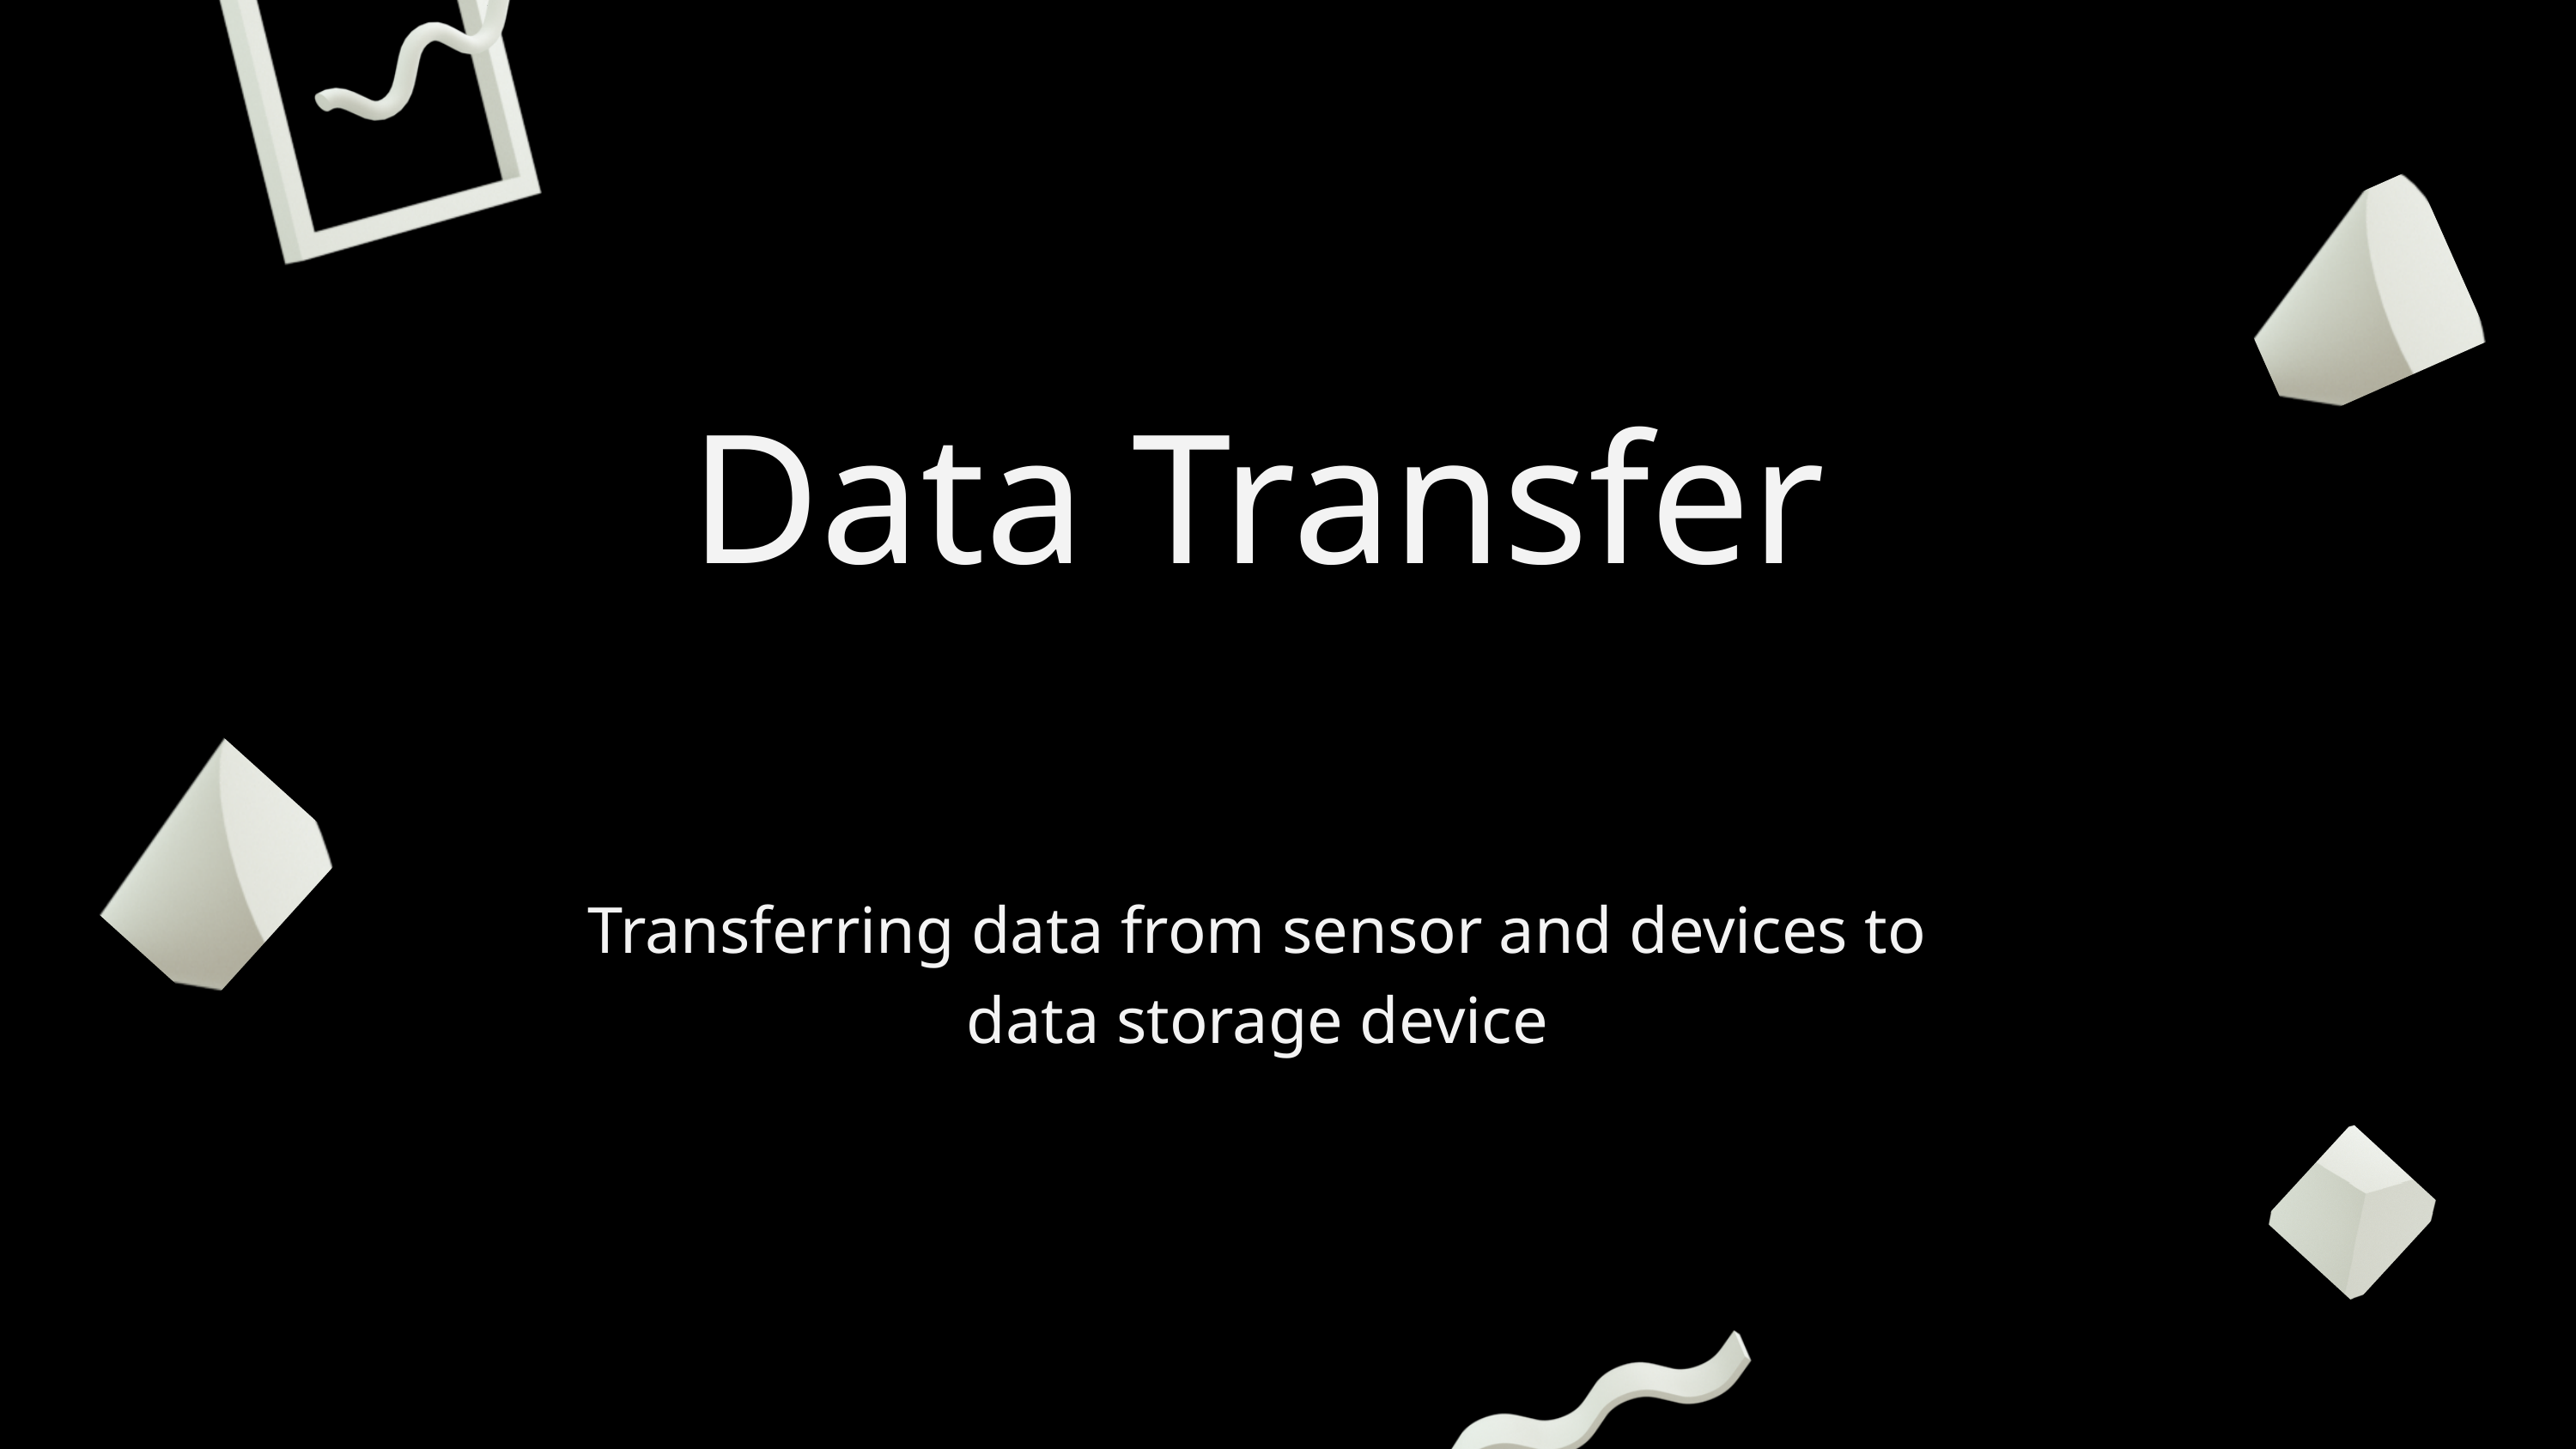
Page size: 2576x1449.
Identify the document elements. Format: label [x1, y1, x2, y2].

text_box [64, 724, 349, 1009]
text_box [1427, 1330, 1753, 1449]
text_box [205, 0, 544, 266]
text_box [375, 402, 2140, 1049]
text_box [2217, 168, 2490, 427]
text_box [2263, 1123, 2444, 1304]
text_box [314, 0, 602, 121]
